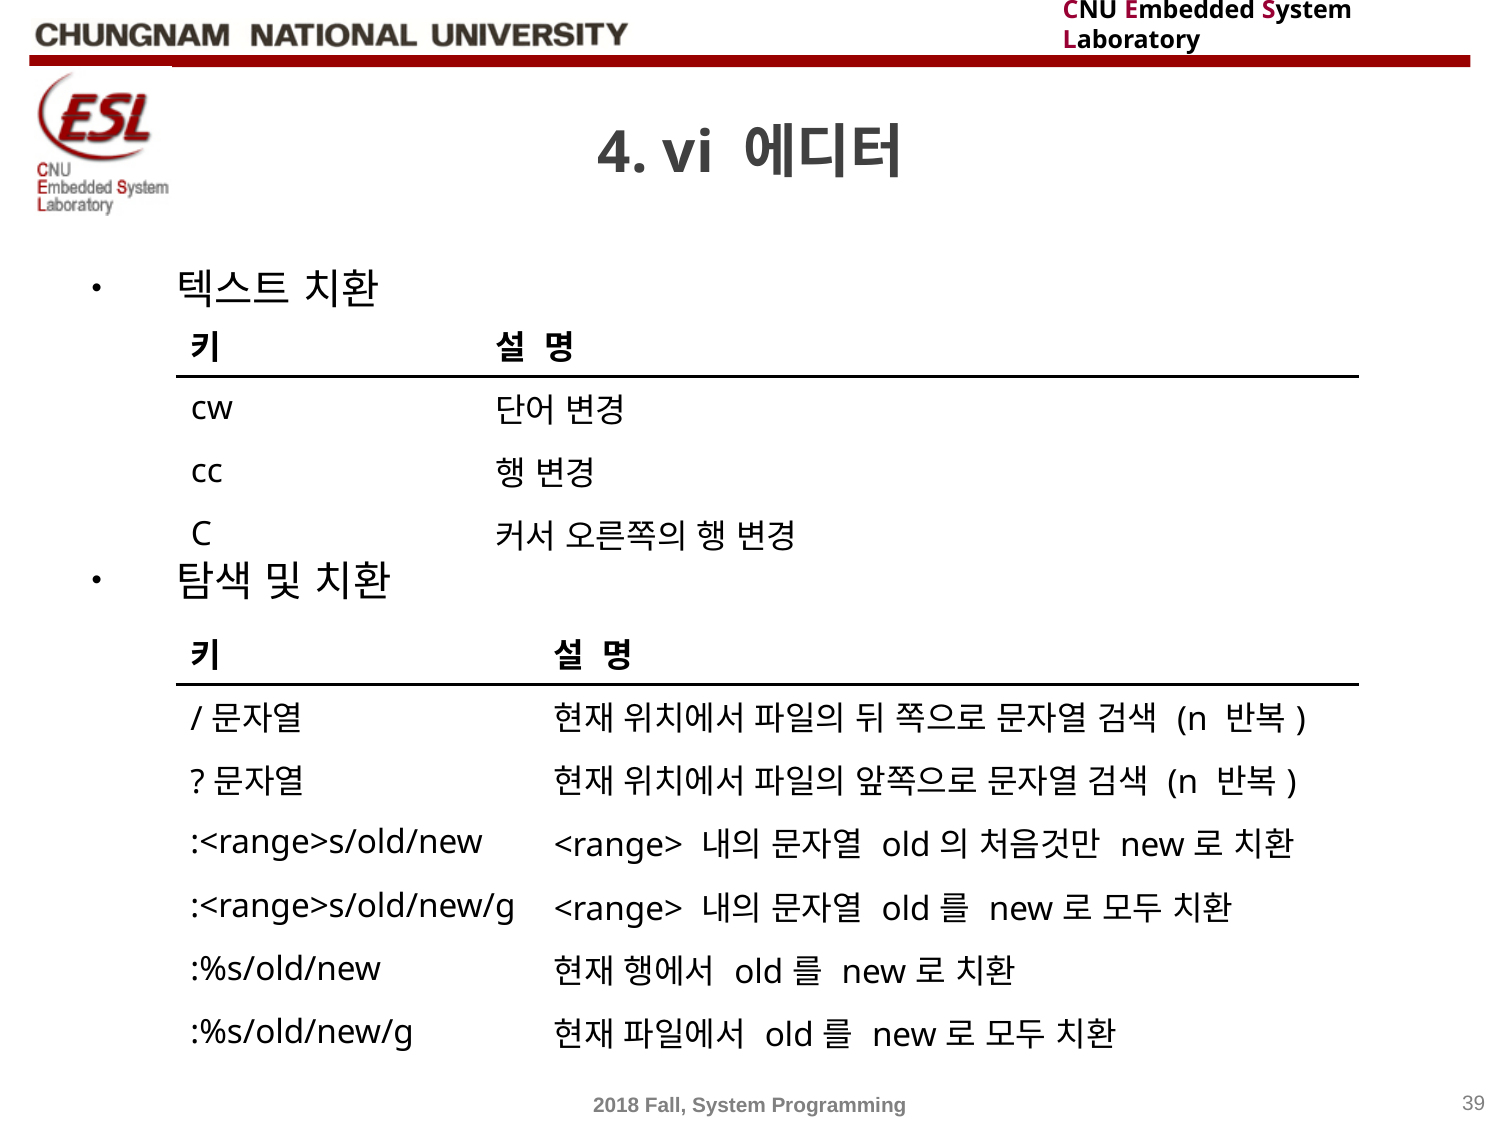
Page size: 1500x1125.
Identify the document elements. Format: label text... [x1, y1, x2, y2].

table_header 키 [176, 313, 480, 375]
table_cell 커서 오른쪽의 행 변경 [480, 502, 1359, 565]
table_cell 현재 위치에서 파일의 앞쪽으로 문자열 검색 (n 반복) [539, 748, 1359, 811]
table_cell ?문자열 [176, 748, 539, 811]
table_header 키 [176, 622, 539, 683]
table_cell :%s/old/new [176, 937, 539, 1000]
table_cell 단어 변경 [480, 378, 1359, 439]
list 텍스트 치환 탐색 및 치환 [76, 255, 1436, 1047]
table_header 설 명 [539, 622, 1359, 683]
table_cell C [176, 502, 480, 565]
table_cell <range> 내의 문자열 old의 처음것만 new로 치환 [539, 811, 1359, 874]
title 4. vi 에디터 [31, 90, 1471, 209]
table_cell cw [176, 378, 480, 439]
table_cell :<range>s/old/new [176, 811, 539, 874]
table_cell /문자열 [176, 686, 539, 748]
table_cell :%s/old/new/g [176, 1000, 539, 1064]
table_cell 현재 위치에서 파일의 뒤 쪽으로 문자열 검색 (n 반복) [539, 686, 1359, 748]
footer 2018 Fall, System Programming [0, 1082, 1500, 1125]
table_cell cc [176, 439, 480, 502]
table_cell 현재 행에서 old를 new로 치환 [539, 937, 1359, 1000]
picture [22, 66, 172, 216]
table_cell 행 변경 [480, 439, 1359, 502]
picture [31, 18, 634, 52]
table_cell <range> 내의 문자열 old를 new로 모두 치환 [539, 874, 1359, 937]
table_header 설 명 [480, 313, 1359, 375]
table_cell :<range>s/old/new/g [176, 874, 539, 937]
table_cell 현재 파일에서 old를 new로 모두 치환 [539, 1000, 1359, 1064]
